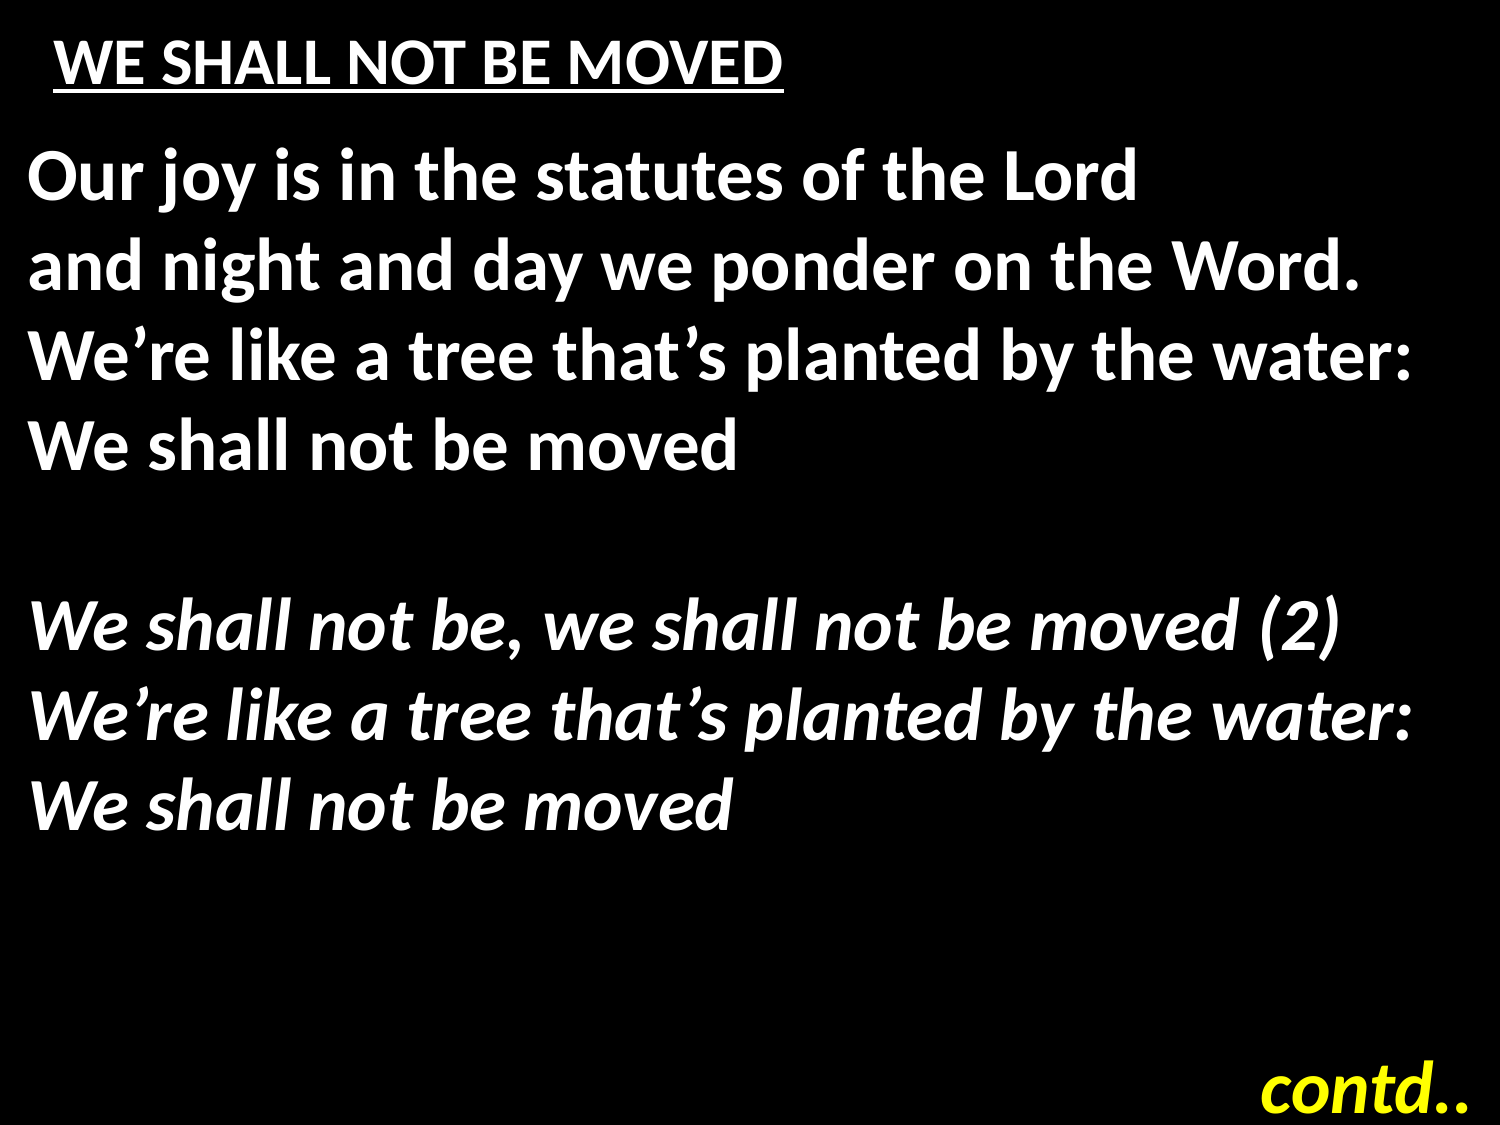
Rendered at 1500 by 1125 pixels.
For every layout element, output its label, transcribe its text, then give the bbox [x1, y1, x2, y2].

list Our joy is in the statutes of the Lord and night and day we ponder on the Word. We’re like a tree that’s planted by the water: We shall not be moved We shall not be, we shall not be moved (2) We’re like a tree that’s planted by the water: We shall not be moved [8, 125, 1489, 1116]
title WE SHALL NOT BE MOVED [10, 0, 1490, 117]
text_box contd.. [1245, 1042, 1500, 1125]
